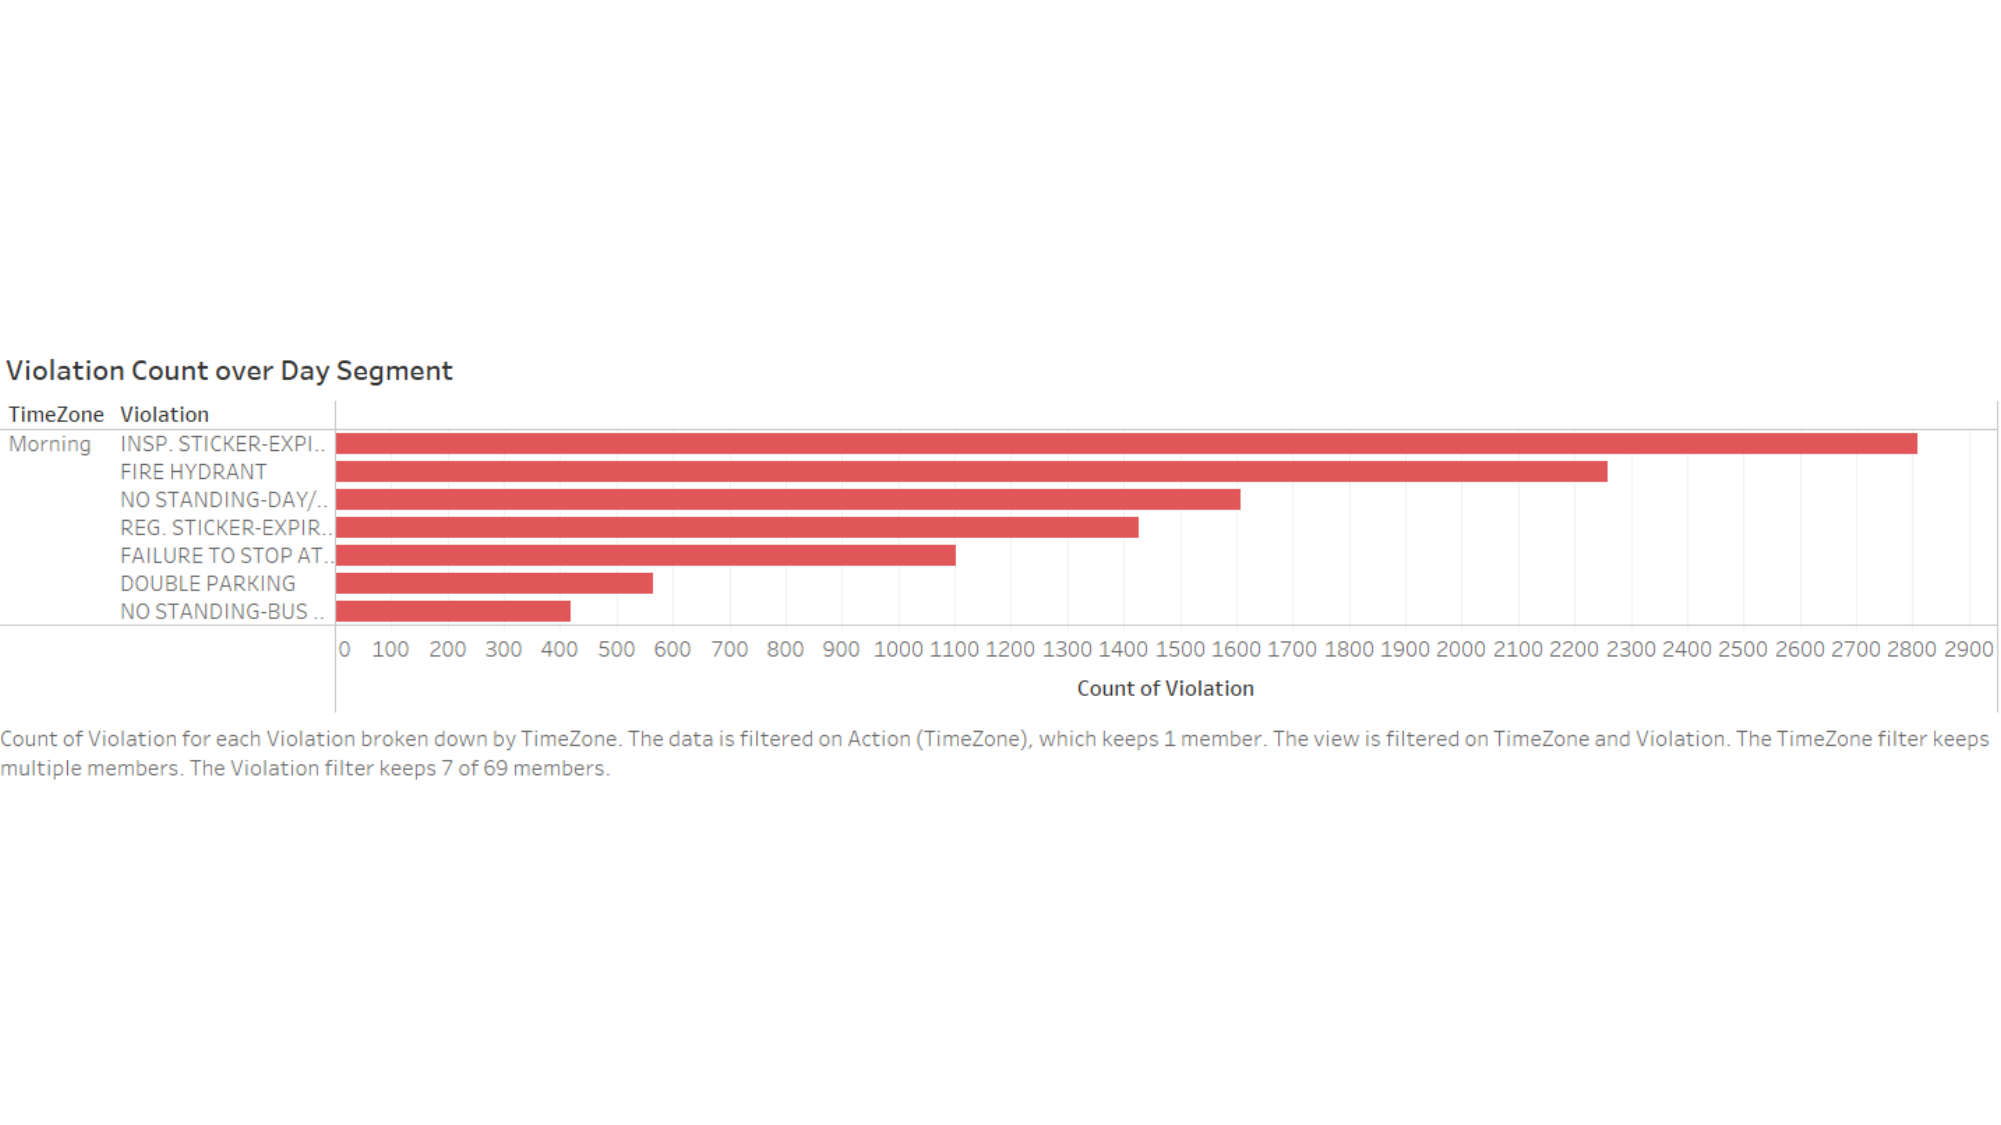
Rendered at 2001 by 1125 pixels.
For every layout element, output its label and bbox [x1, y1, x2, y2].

picture [0, 341, 2000, 784]
